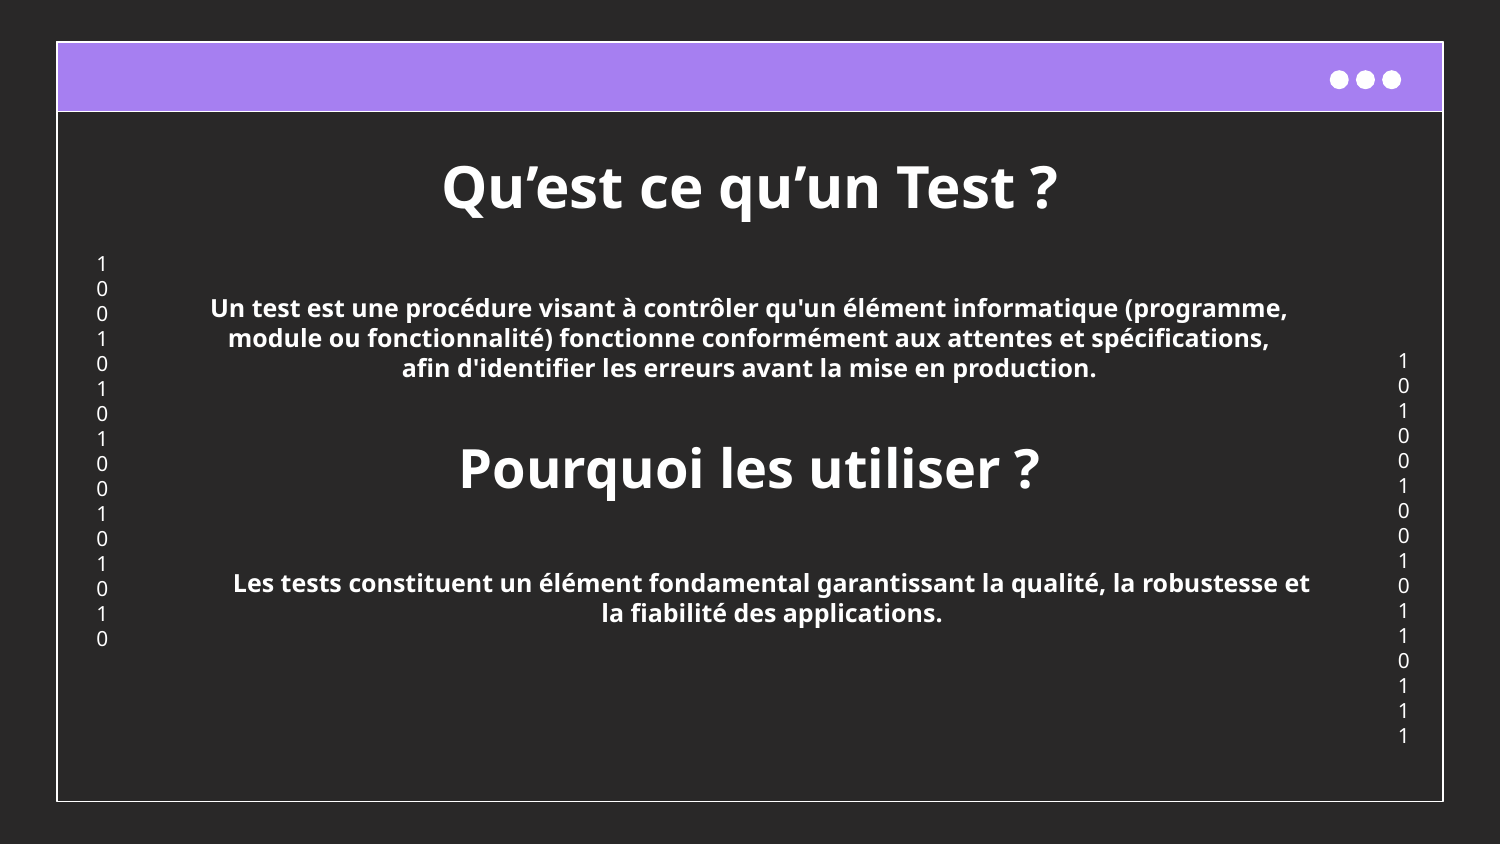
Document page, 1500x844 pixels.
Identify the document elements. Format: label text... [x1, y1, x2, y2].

text_box Un test est une procédure visant à contrôler qu'un élément informatique (programme, module ou fonctionnalité) fonctionne conformément aux attentes et spécifications, afin d'identifier les erreurs avant la mise en production. [188, 277, 1312, 418]
title Pourquoi les utiliser ? [118, 418, 1382, 513]
title Qu’est ce qu’un Test ? [118, 135, 1382, 230]
text_box Les tests constituent un élément fondamental garantissant la qualité, la robustesse et la fiabilité des applications. [211, 552, 1334, 740]
